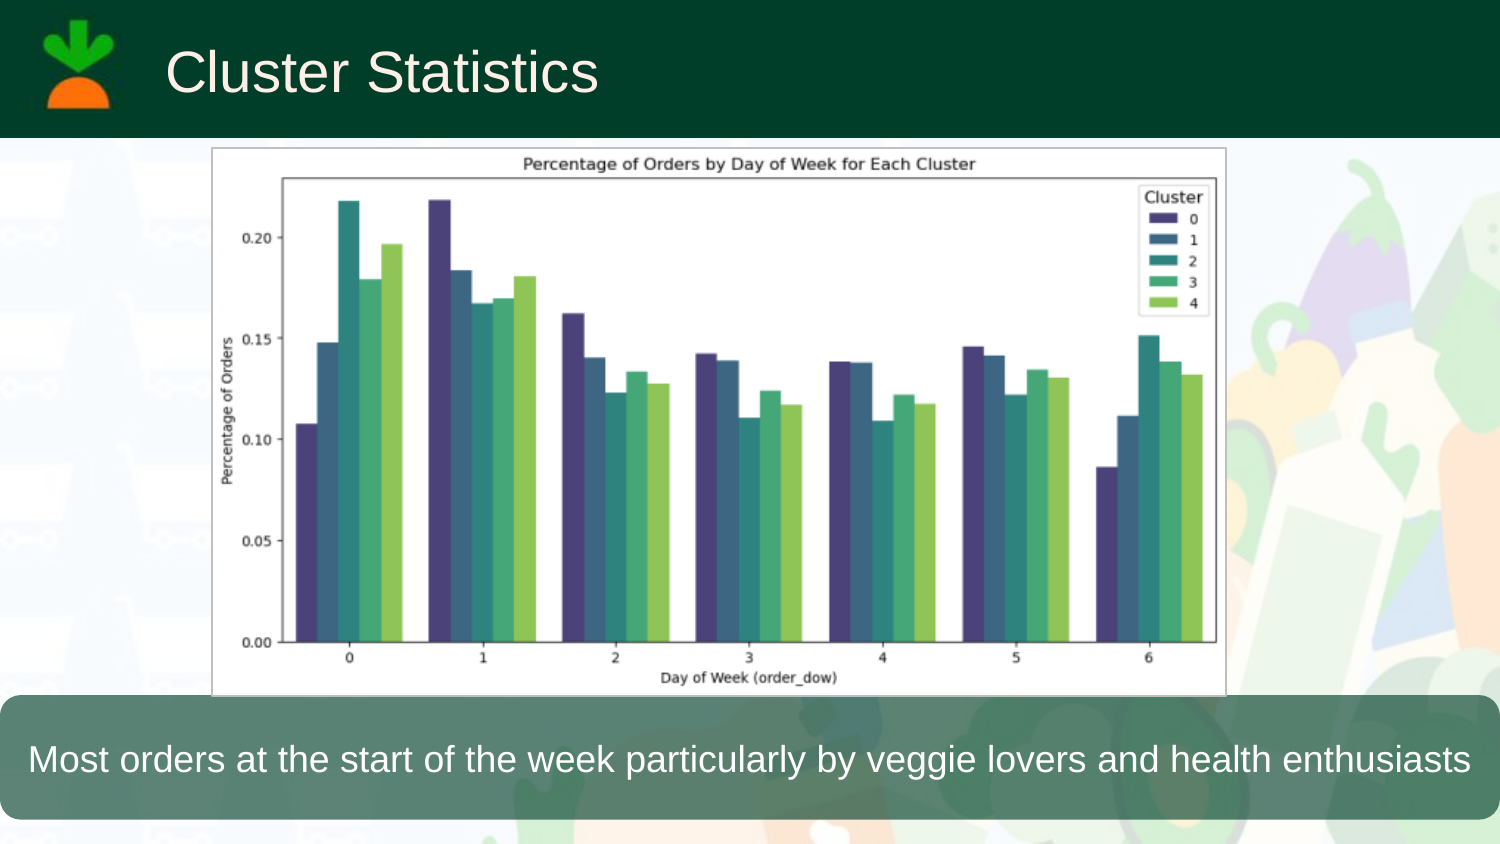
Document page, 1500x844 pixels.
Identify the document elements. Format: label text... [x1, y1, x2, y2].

picture [212, 148, 1226, 696]
text_box Most orders at the start of the week particularly by veggie lovers and health enthusiasts [0, 695, 1500, 820]
title Cluster Statistics [0, 0, 1500, 138]
picture [25, 11, 124, 114]
